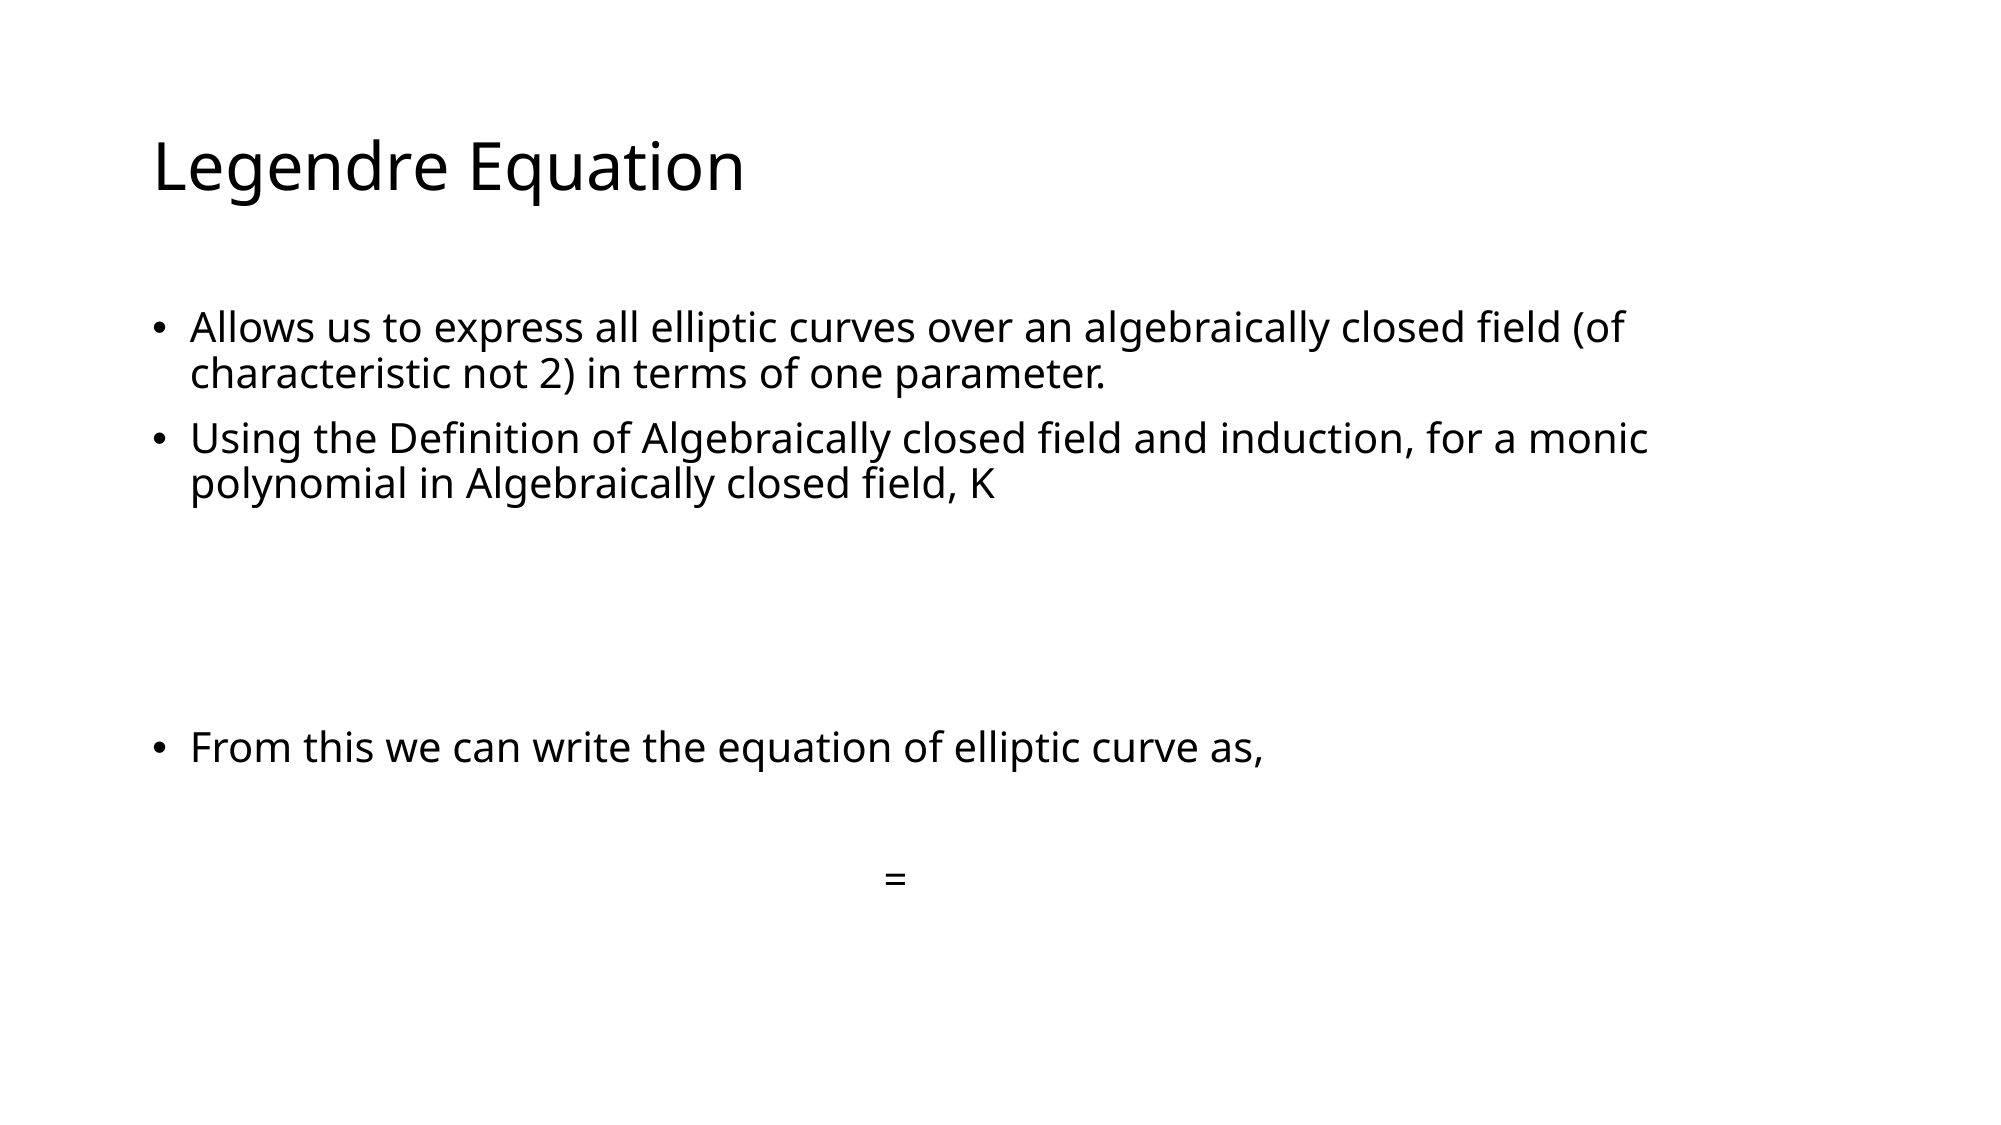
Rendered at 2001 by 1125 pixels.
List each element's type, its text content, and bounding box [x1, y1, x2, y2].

title Legendre Equation [137, 59, 1863, 278]
